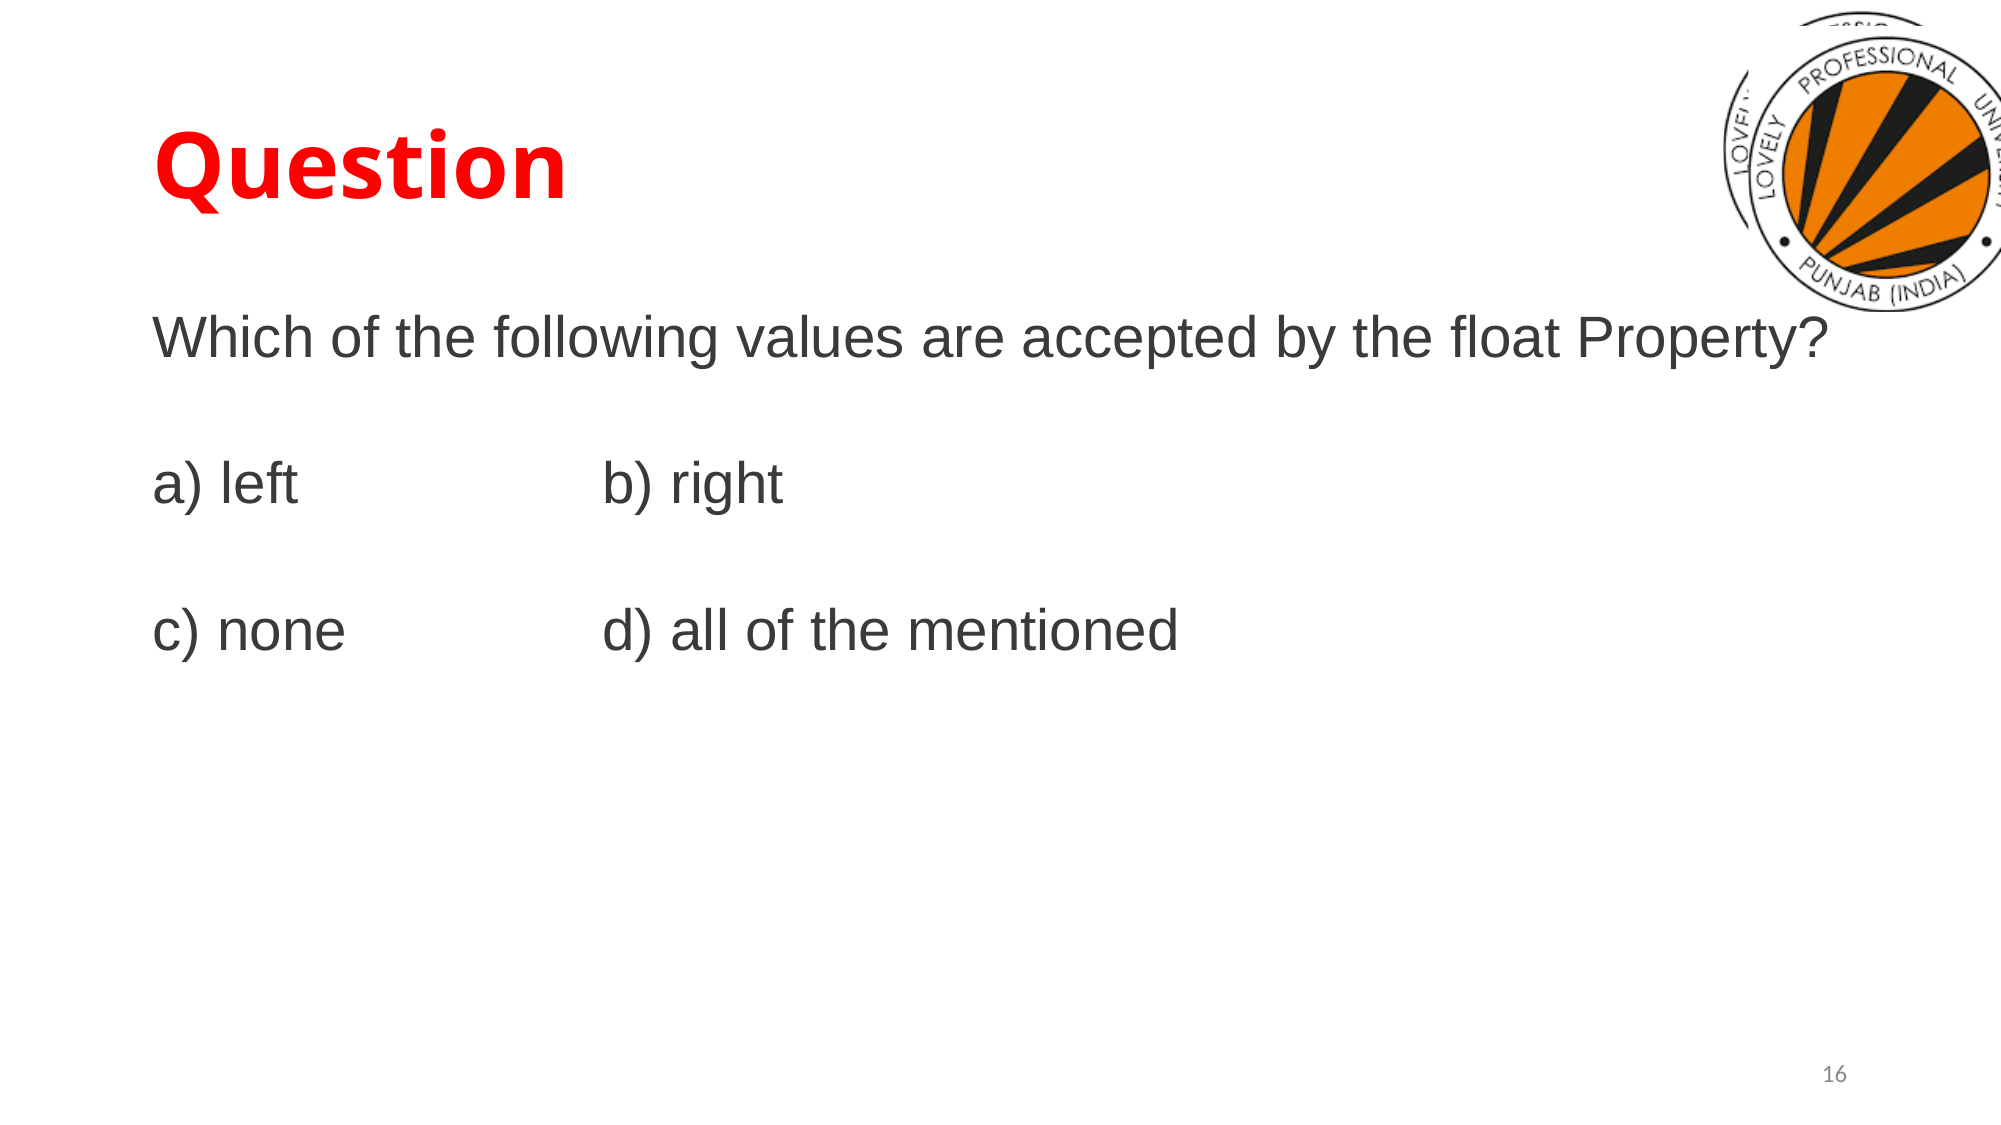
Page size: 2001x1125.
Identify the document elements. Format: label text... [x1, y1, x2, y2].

title Question [137, 59, 1723, 278]
picture [1723, 1, 2001, 312]
slide_number 16 [1412, 1042, 1863, 1103]
list Which of the following values are accepted by the float Property? a) left b) right c) none d) all of the mentioned [137, 299, 1863, 1014]
